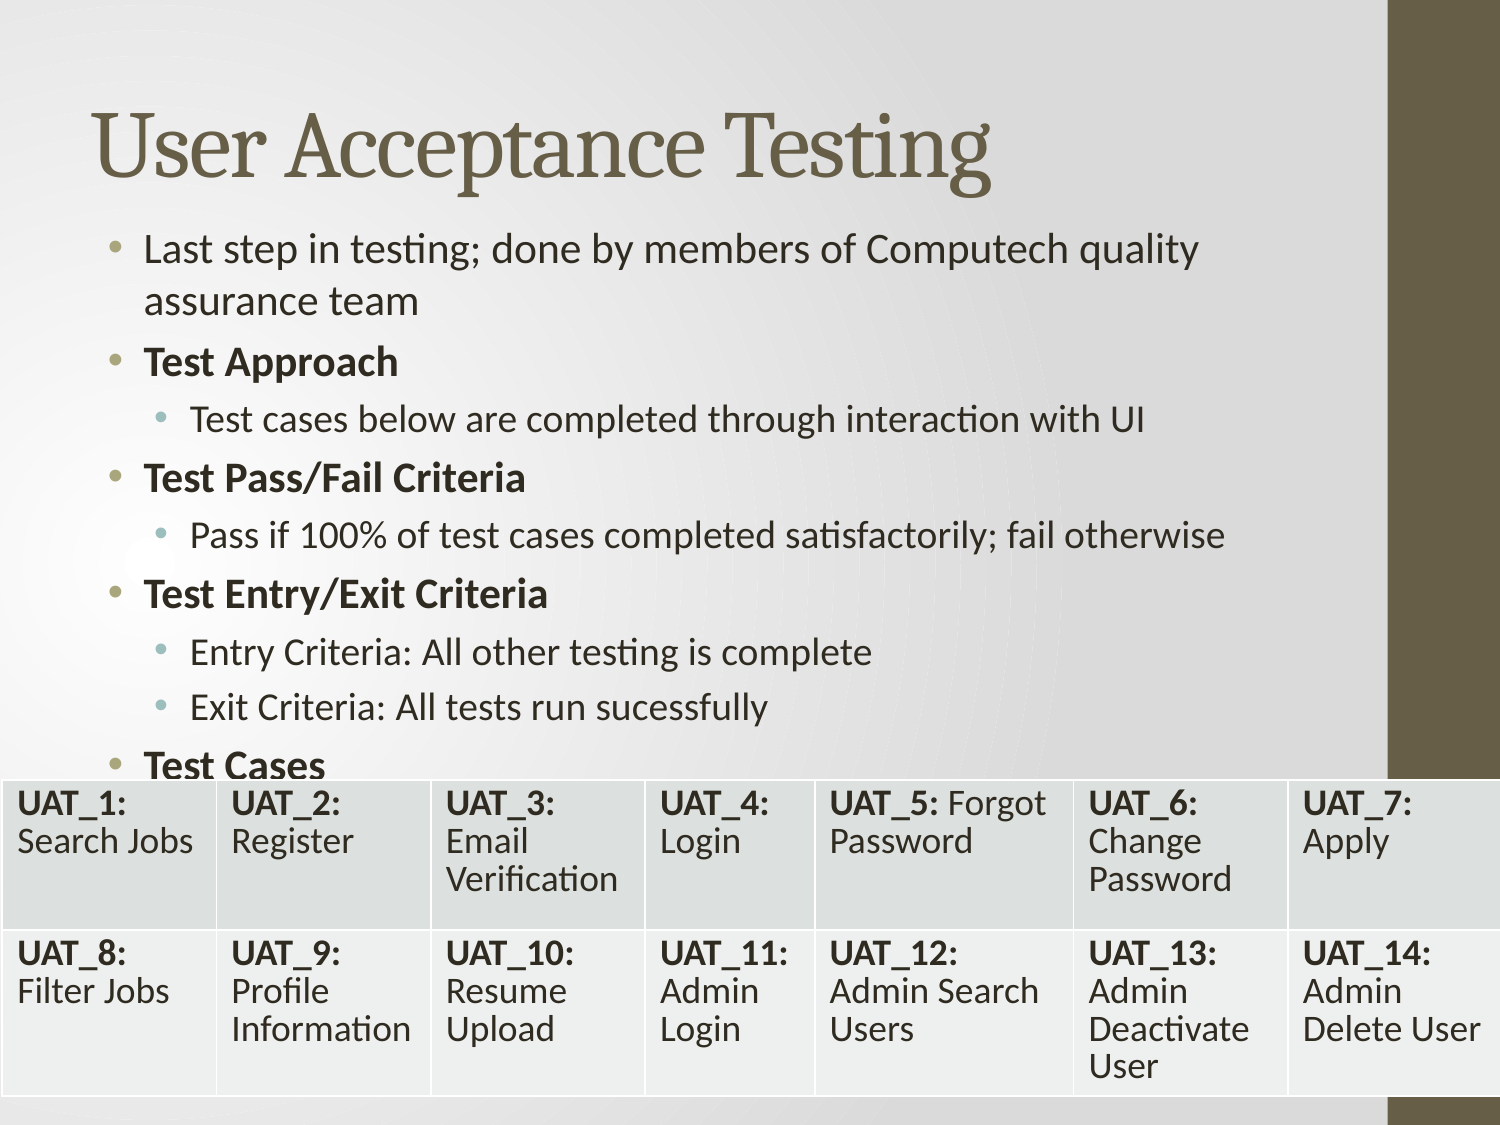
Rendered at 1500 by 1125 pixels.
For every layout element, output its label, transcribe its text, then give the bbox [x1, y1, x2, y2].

table_cell UAT_12: Admin Search Users [816, 931, 1073, 1095]
title User Acceptance Testing [75, 45, 1325, 212]
table_cell UAT_8: Filter Jobs [3, 931, 216, 1095]
table_cell UAT_14: Admin Delete User [1289, 931, 1500, 1095]
table_cell UAT_11: Admin Login [646, 931, 814, 1095]
table_header UAT_6: Change Password [1074, 781, 1287, 929]
table_header UAT_3: Email Verification [432, 781, 644, 929]
table_cell UAT_9: Profile Information [217, 931, 430, 1095]
table_header UAT_1: Search Jobs [3, 781, 216, 929]
table_cell UAT_13: Admin Deactivate User [1074, 931, 1287, 1095]
table_header UAT_5: Forgot Password [816, 781, 1073, 929]
list Last step in testing; done by members of Computech quality assurance team Test Approach Test cases below are completed through interaction with UI Test Pass/Fail Criteria Pass if 100% of test cases completed satisfactorily; fail otherwise Test Entry/Exit Criteria Entry Criteria: All other testing is complete Exit Criteria: All tests run sucessfully Test Cases [75, 212, 1325, 779]
table_header UAT_2: Register [217, 781, 430, 929]
table_header UAT_7: Apply [1289, 781, 1500, 929]
table_cell UAT_10: Resume Upload [432, 931, 644, 1095]
table_header UAT_4: Login [646, 781, 814, 929]
